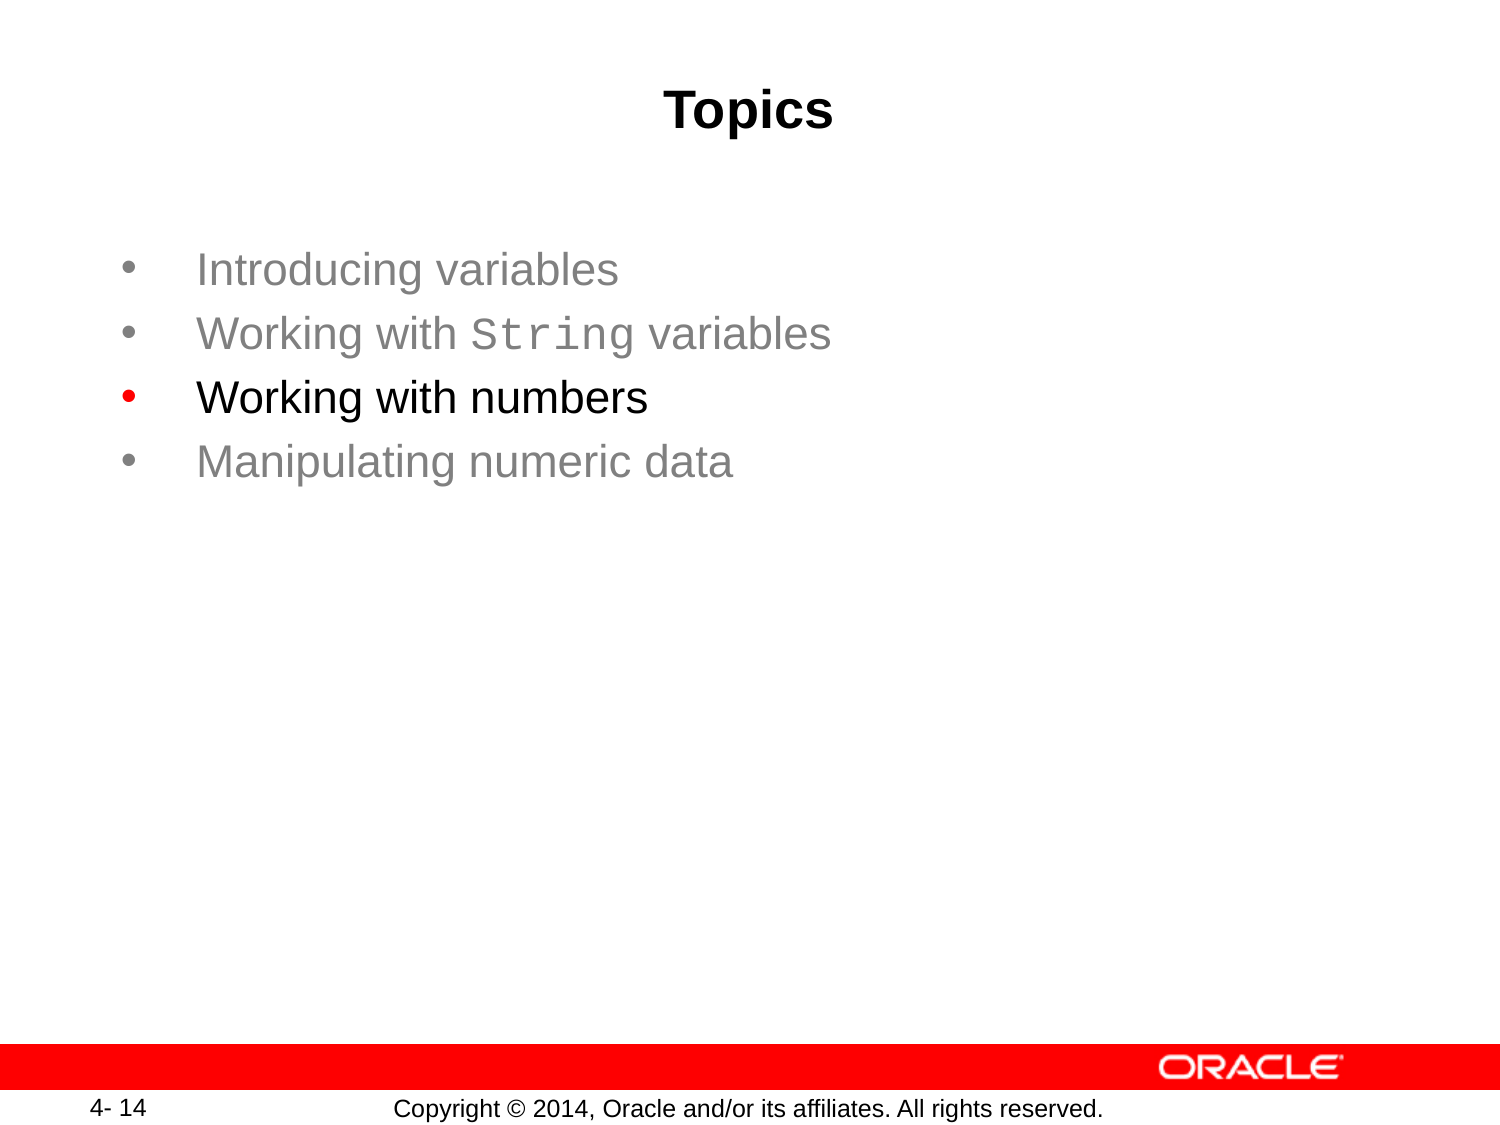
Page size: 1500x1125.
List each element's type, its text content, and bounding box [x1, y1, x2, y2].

list Introducing variables Working with String variables Working with numbers Manipulating numeric data [99, 237, 1400, 498]
title Topics [99, 71, 1400, 217]
picture [0, 1044, 1500, 1090]
